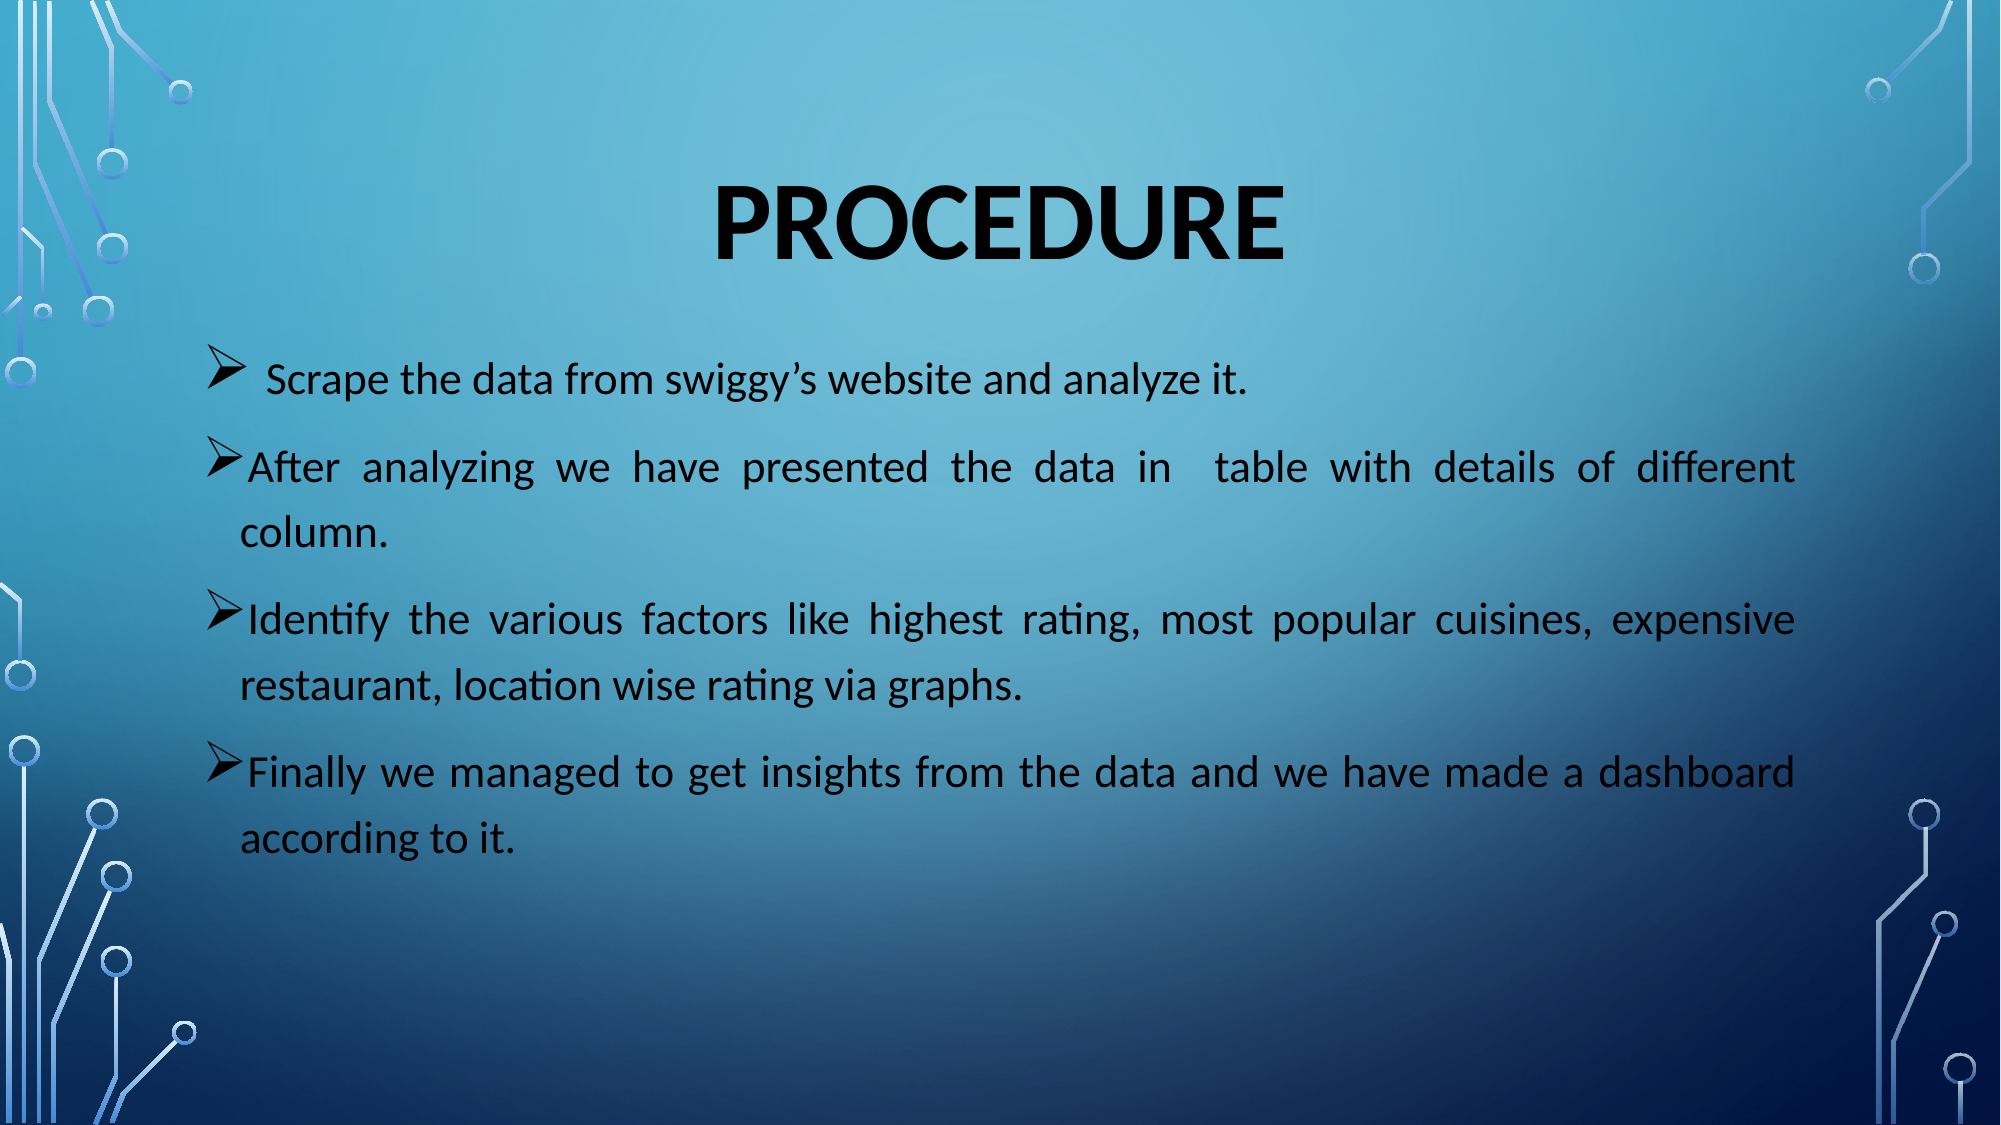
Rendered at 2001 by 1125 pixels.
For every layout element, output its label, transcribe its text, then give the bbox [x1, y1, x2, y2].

title PROCEDURE [187, 120, 1813, 324]
list Scrape the data from swiggy’s website and analyze it. After analyzing we have presented the data in table with details of different column. Identify the various factors like highest rating, most popular cuisines, expensive restaurant, location wise rating via graphs. Finally we managed to get insights from the data and we have made a dashboard according to it. [187, 324, 1813, 950]
